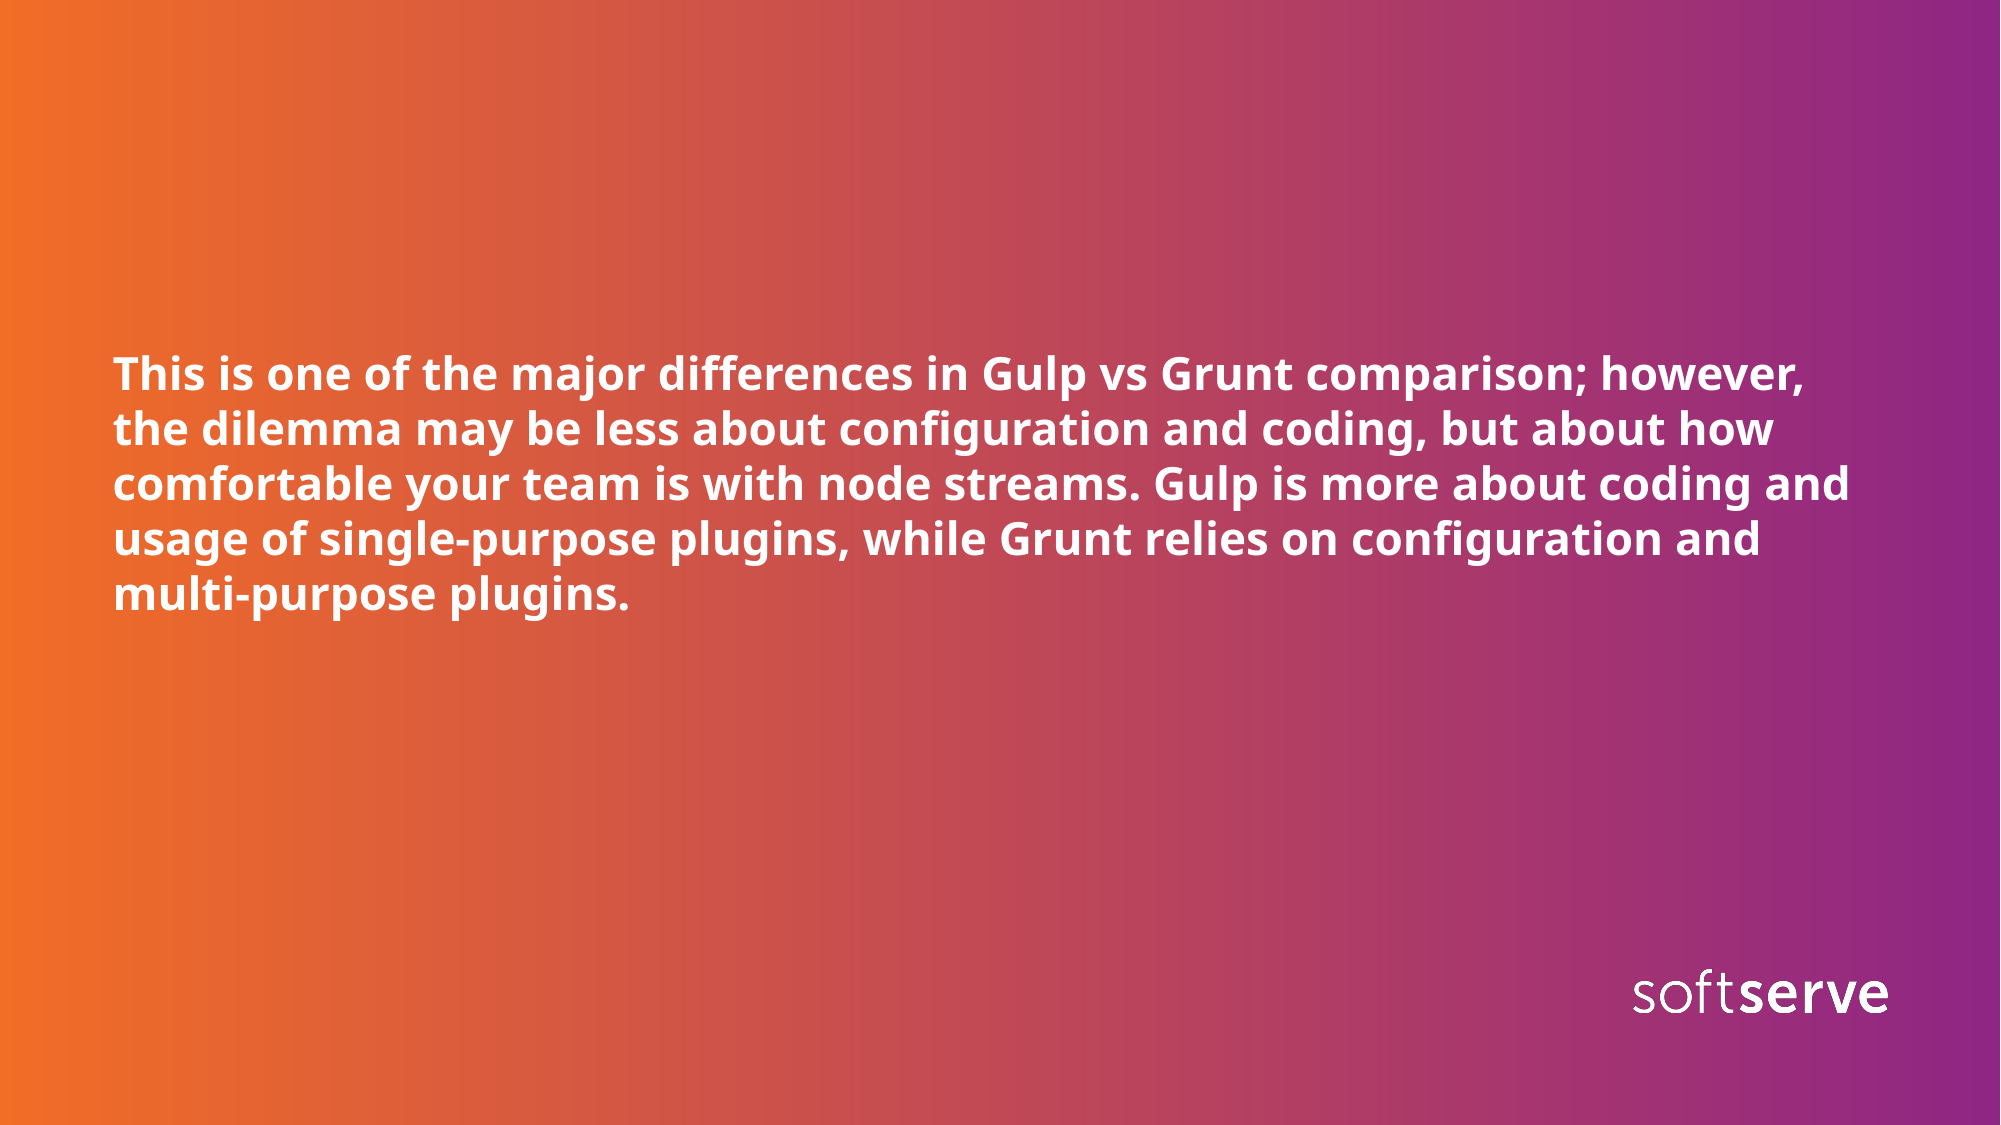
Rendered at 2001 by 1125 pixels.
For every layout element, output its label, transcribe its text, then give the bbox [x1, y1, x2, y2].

picture [1633, 968, 1888, 1013]
list This is one of the major differences in Gulp vs Grunt comparison; however, the dilemma may be less about configuration and coding, but about how comfortable your team is with node streams. Gulp is more about coding and usage of single-purpose plugins, while Grunt relies on configuration and multi-purpose plugins. [112, 337, 1899, 736]
